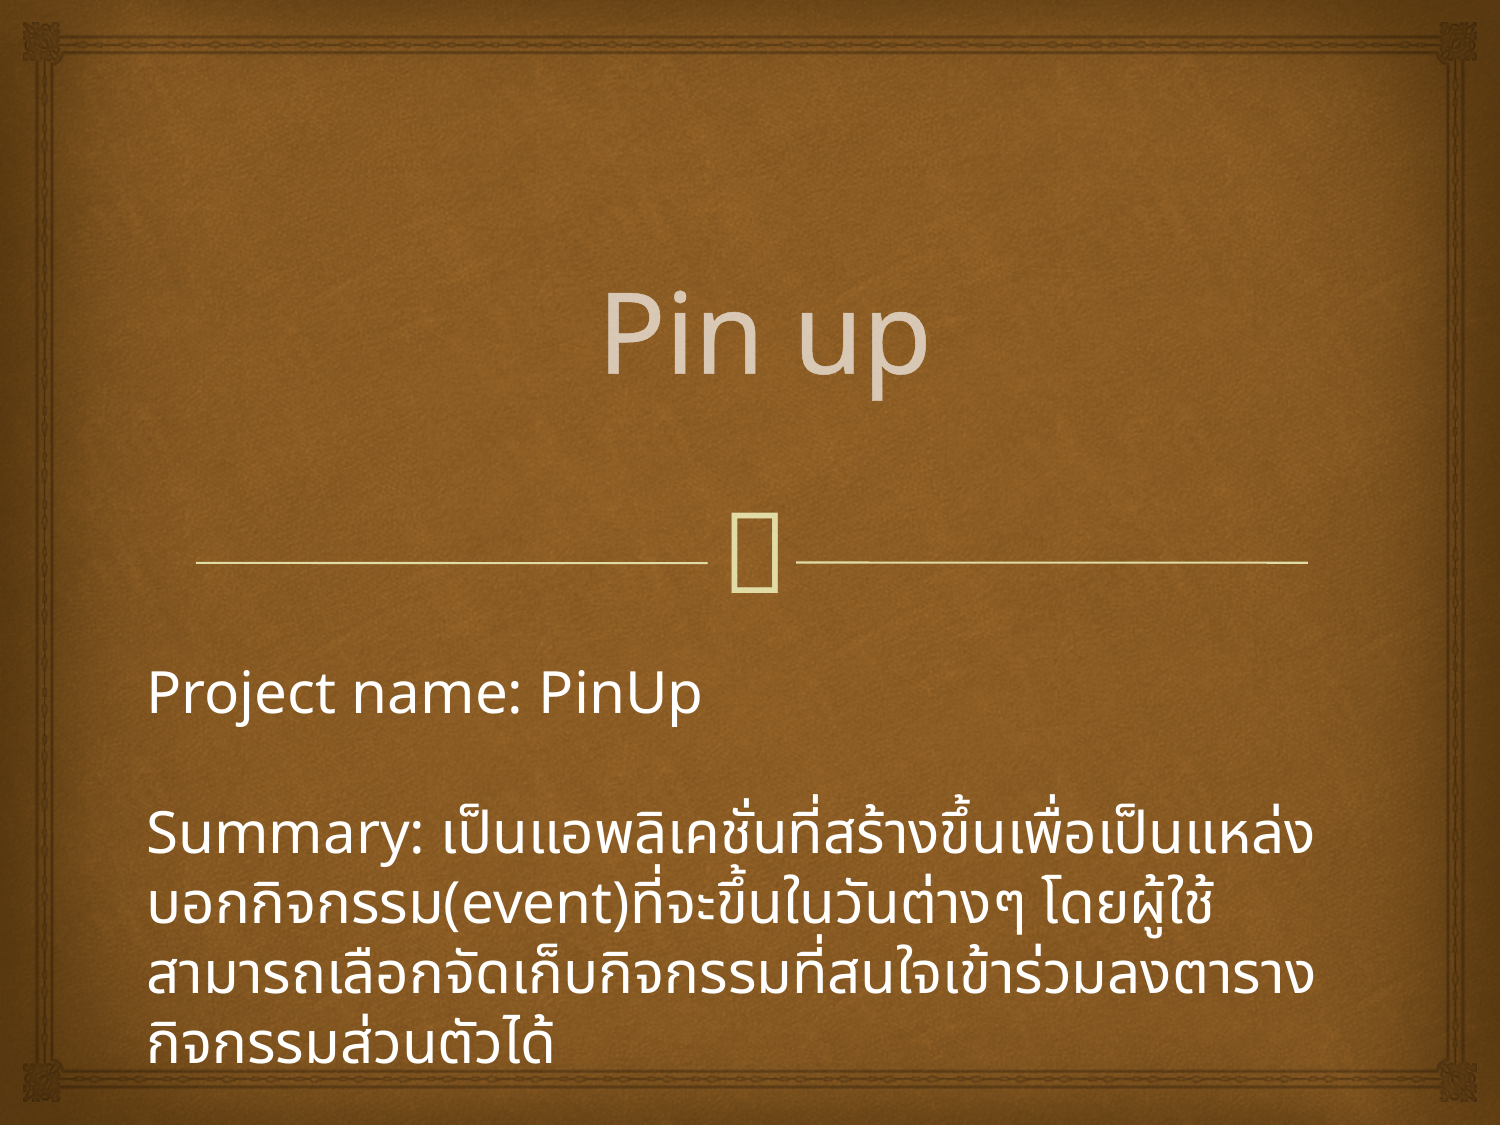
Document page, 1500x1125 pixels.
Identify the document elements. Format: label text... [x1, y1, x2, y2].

picture [0, 0, 1500, 1125]
title Pin up [209, 119, 1321, 404]
text_box Project name: PinUp Summary: เป็นแอพลิเคชั่นที่สร้างขึ้นเพื่อเป็นแหล่งบอกกิจกรรม(event)ที่จะขึ้นในวันต่างๆ โดยผู้ใช้สามารถเลือกจัดเก็บกิจกรรมที่สนใจเข้าร่วมลงตารางกิจกรรมส่วนตัวได้ [131, 648, 1401, 1083]
